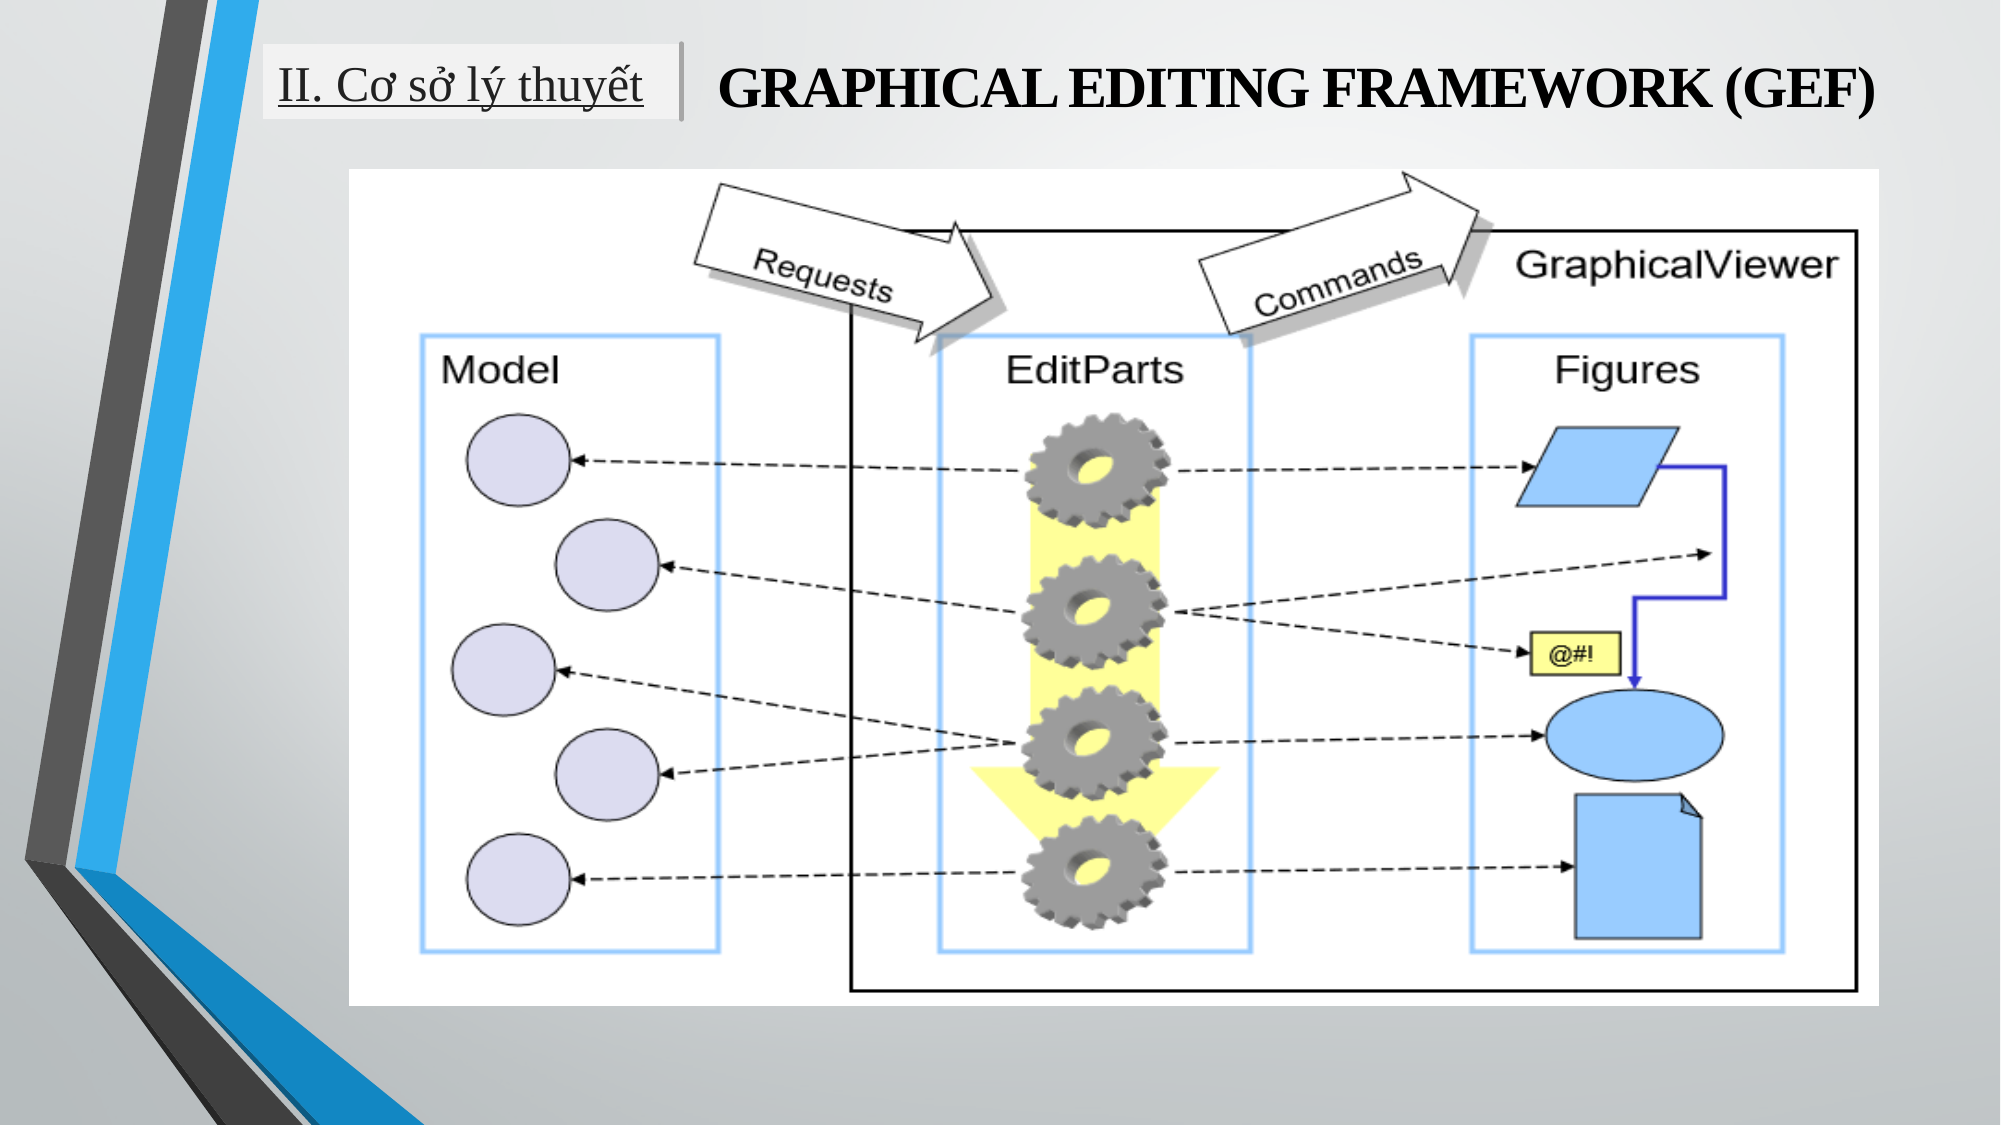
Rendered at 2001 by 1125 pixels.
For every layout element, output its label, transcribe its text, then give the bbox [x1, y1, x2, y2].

picture [349, 169, 1880, 1006]
text_box II. Cơ sở lý thuyết [263, 44, 679, 119]
text_box GRAPHICAL EDITING FRAMEWORK (GEF) [717, 48, 1934, 119]
